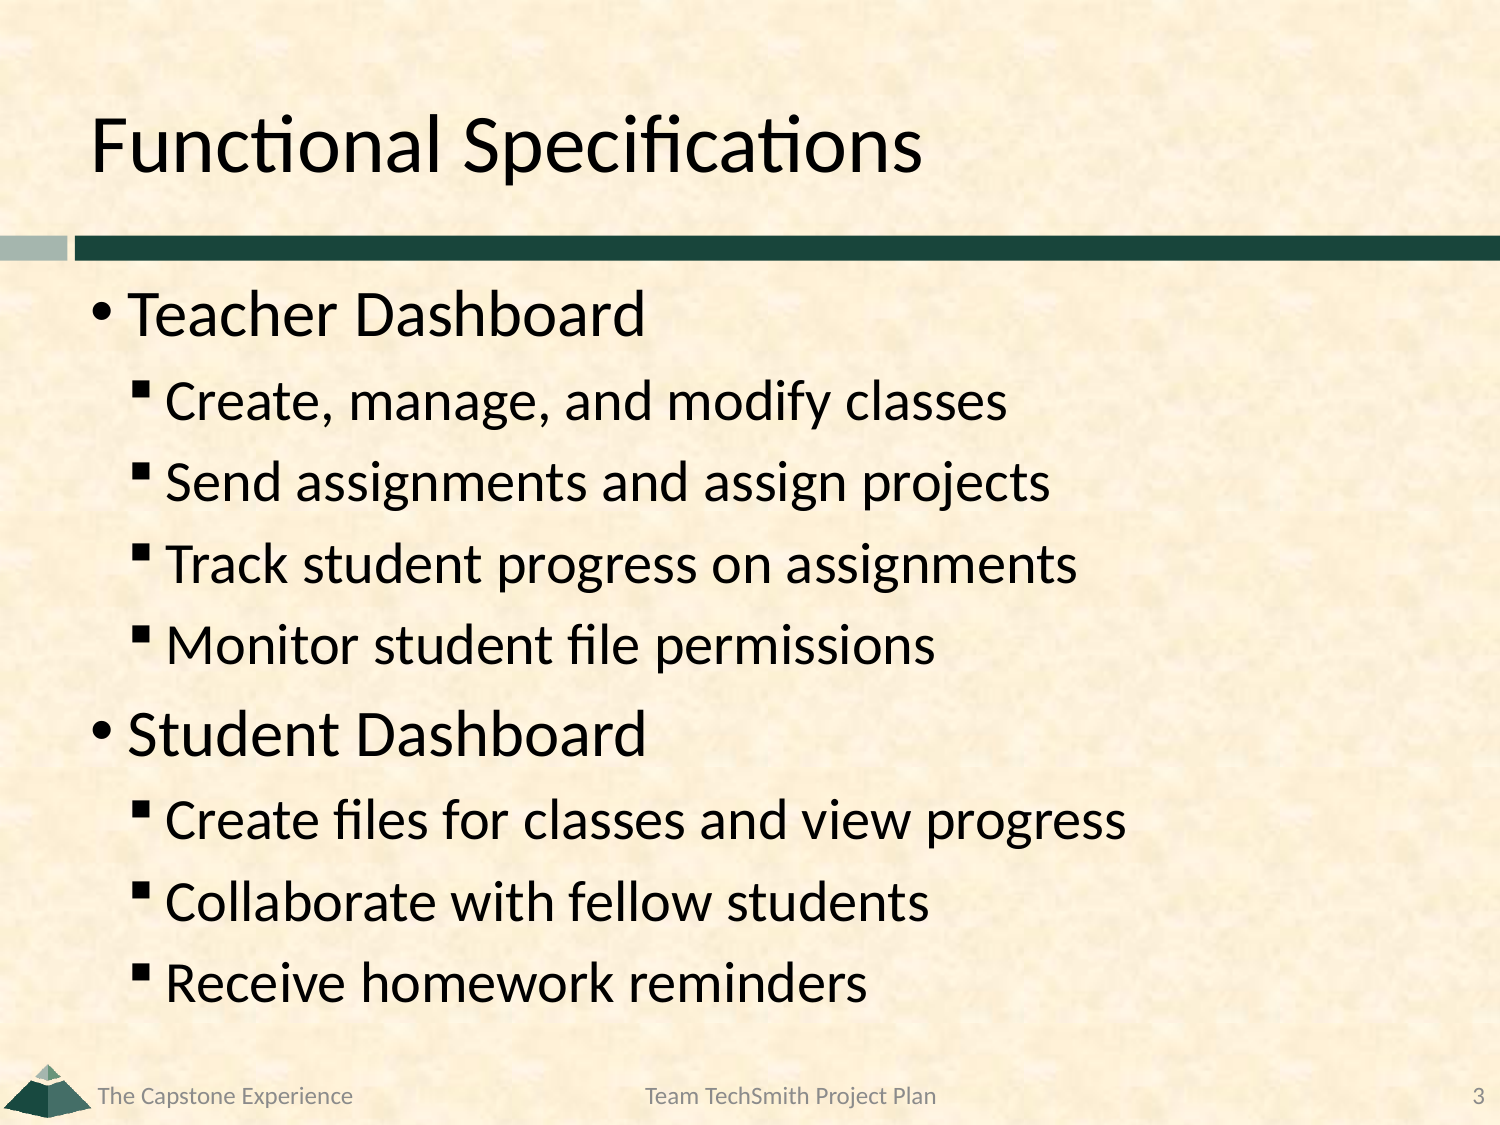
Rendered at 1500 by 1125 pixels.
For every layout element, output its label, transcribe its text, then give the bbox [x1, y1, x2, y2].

slide_number The Capstone Experience [75, 1065, 425, 1125]
footer Team TechSmith Project Plan [425, 1065, 1149, 1125]
slide_number 3 [1149, 1065, 1500, 1125]
list Teacher Dashboard Create, manage, and modify classes Send assignments and assign projects Track student progress on assignments Monitor student file permissions Student Dashboard Create files for classes and view progress Collaborate with fellow students Receive homework reminders [75, 262, 1425, 1063]
picture [0, 0, 1500, 1125]
title Functional Specifications [75, 45, 1425, 233]
